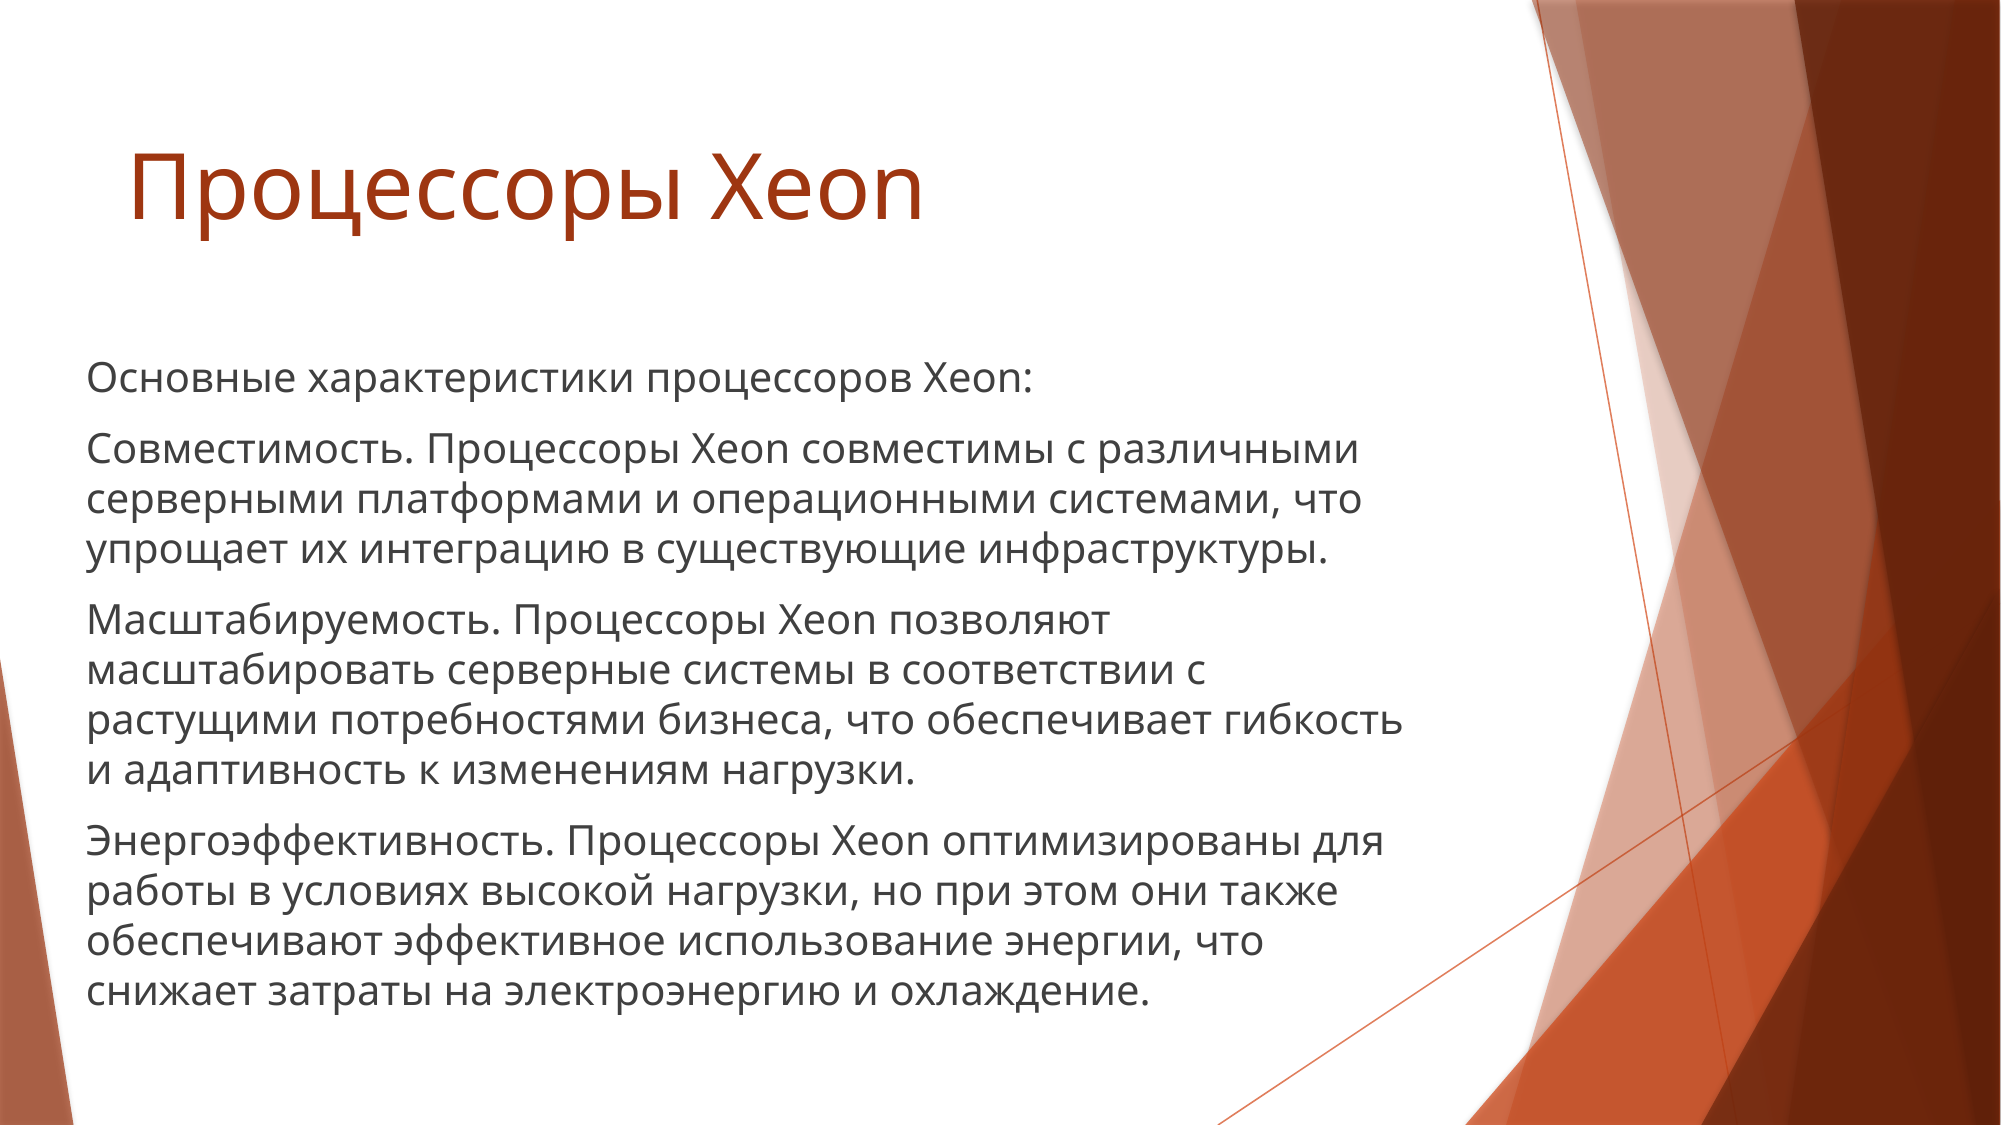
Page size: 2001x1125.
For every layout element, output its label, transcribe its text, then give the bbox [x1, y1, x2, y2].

title Процессоры Xeon [111, 99, 1522, 266]
list Основные характеристики процессоров Xeon: Совместимость. Процессоры Xeon совместимы с различными серверными платформами и операционными системами, что упрощает их интеграцию в существующие инфраструктуры. Масштабируемость. Процессоры Xeon позволяют масштабировать серверные системы в соответствии с растущими потребностями бизнеса, что обеспечивает гибкость и адаптивность к изменениям нагрузки. Энергоэффективность. Процессоры Xeon оптимизированы для работы в условиях высокой нагрузки, но при этом они также обеспечивают эффективное использование энергии, что снижает затраты на электроэнергию и охлаждение. [70, 265, 1429, 1099]
